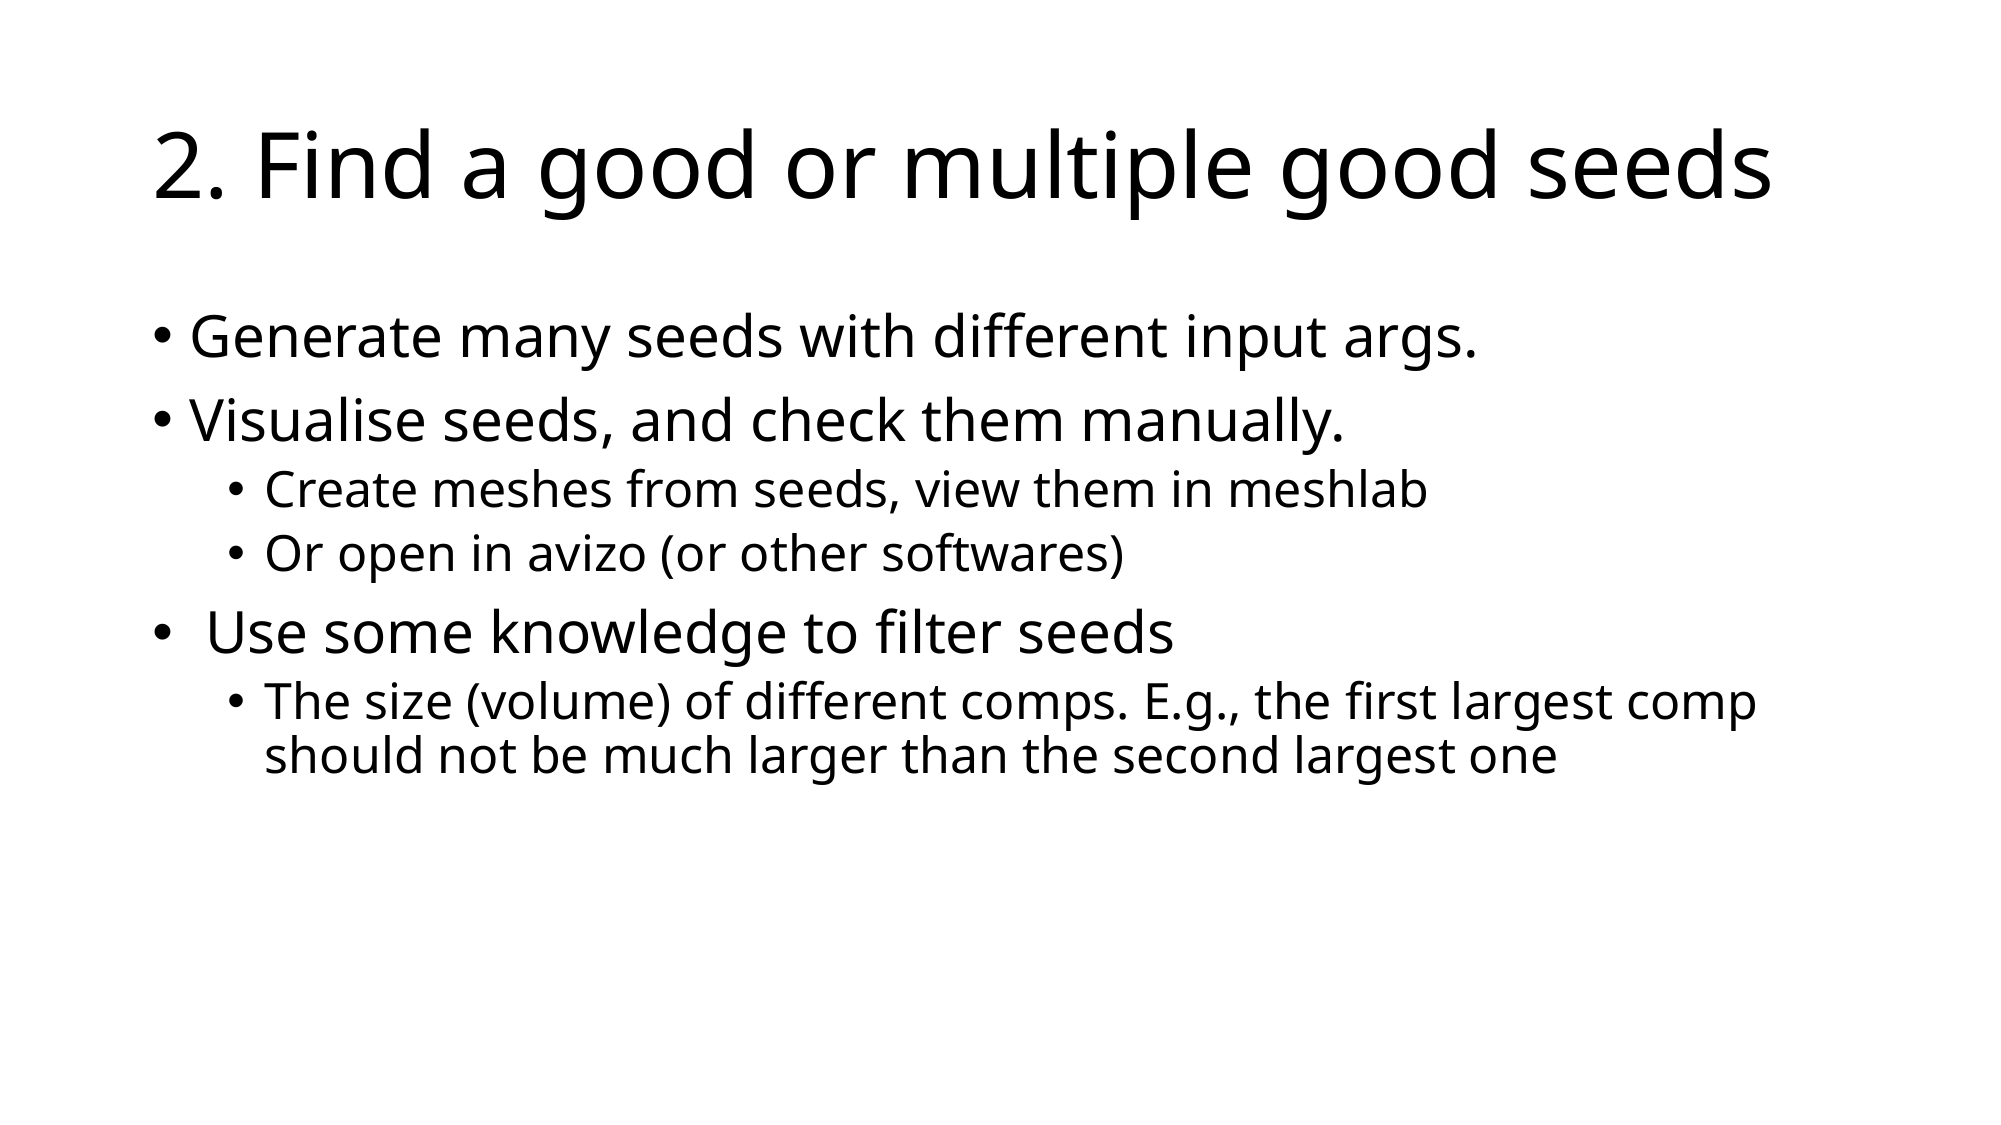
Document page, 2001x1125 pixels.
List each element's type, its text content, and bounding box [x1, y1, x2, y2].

list Generate many seeds with different input args. Visualise seeds, and check them manually. Create meshes from seeds, view them in meshlab Or open in avizo (or other softwares) Use some knowledge to filter seeds The size (volume) of different comps. E.g., the first largest comp should not be much larger than the second largest one [137, 299, 1863, 1014]
title 2. Find a good or multiple good seeds [137, 59, 1863, 278]
